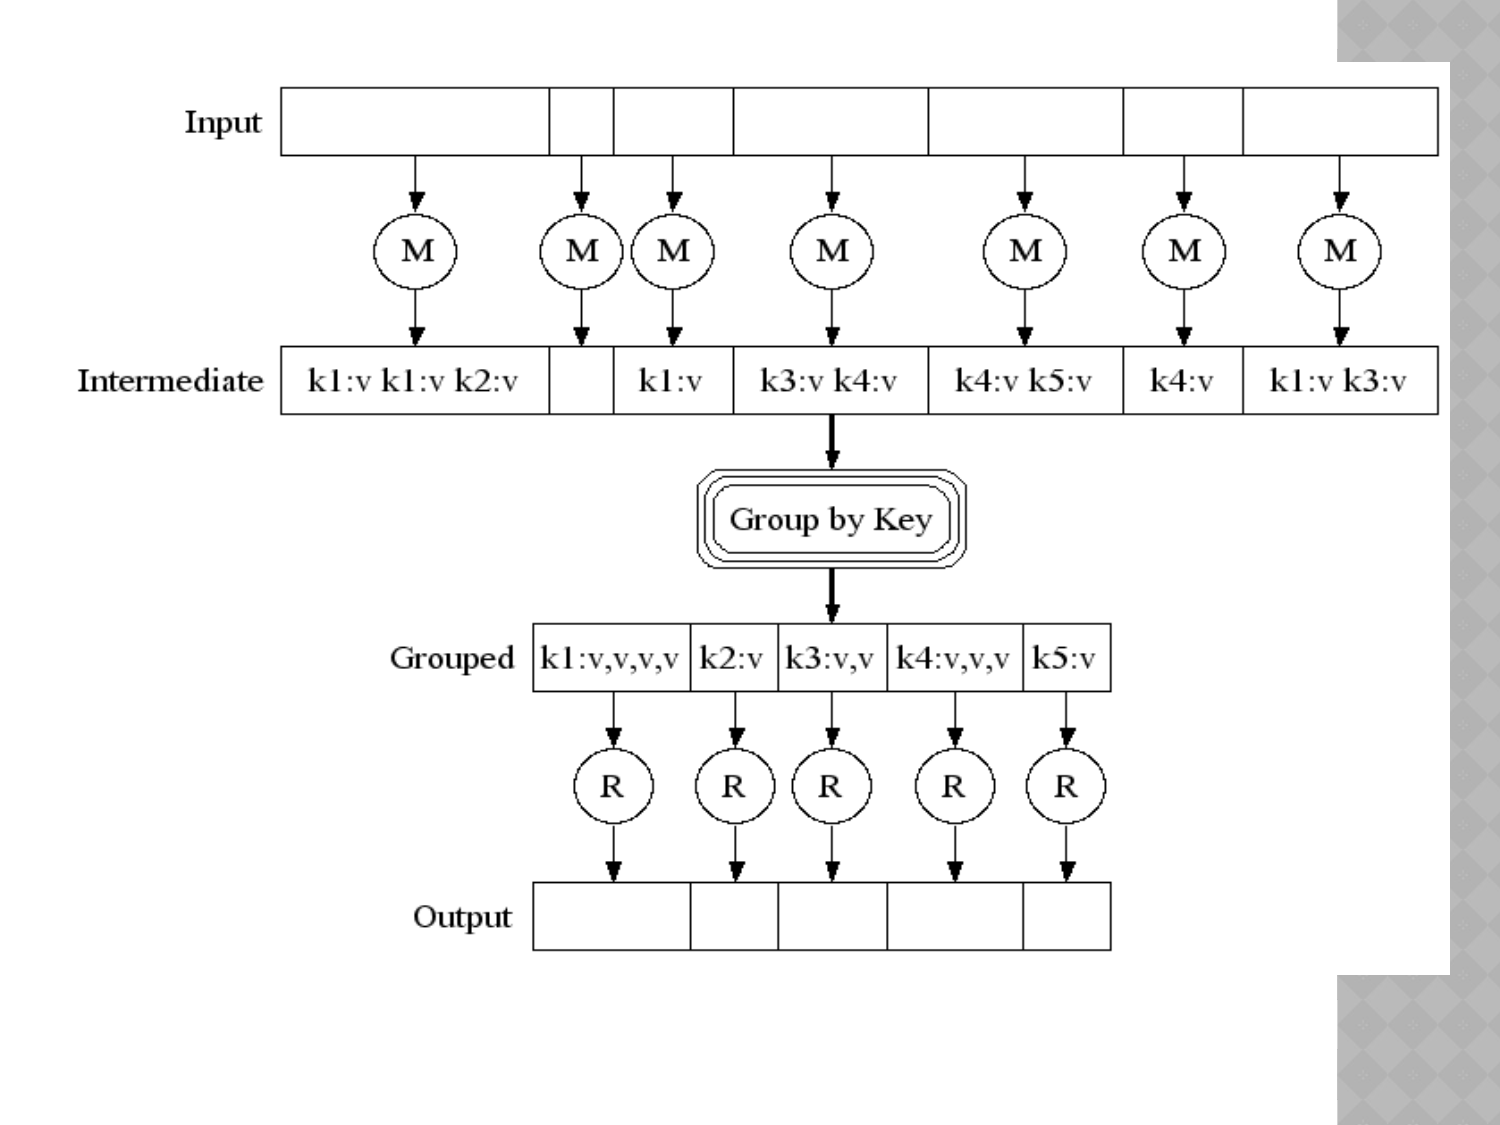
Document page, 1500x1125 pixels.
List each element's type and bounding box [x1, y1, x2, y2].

picture [49, 61, 1451, 976]
